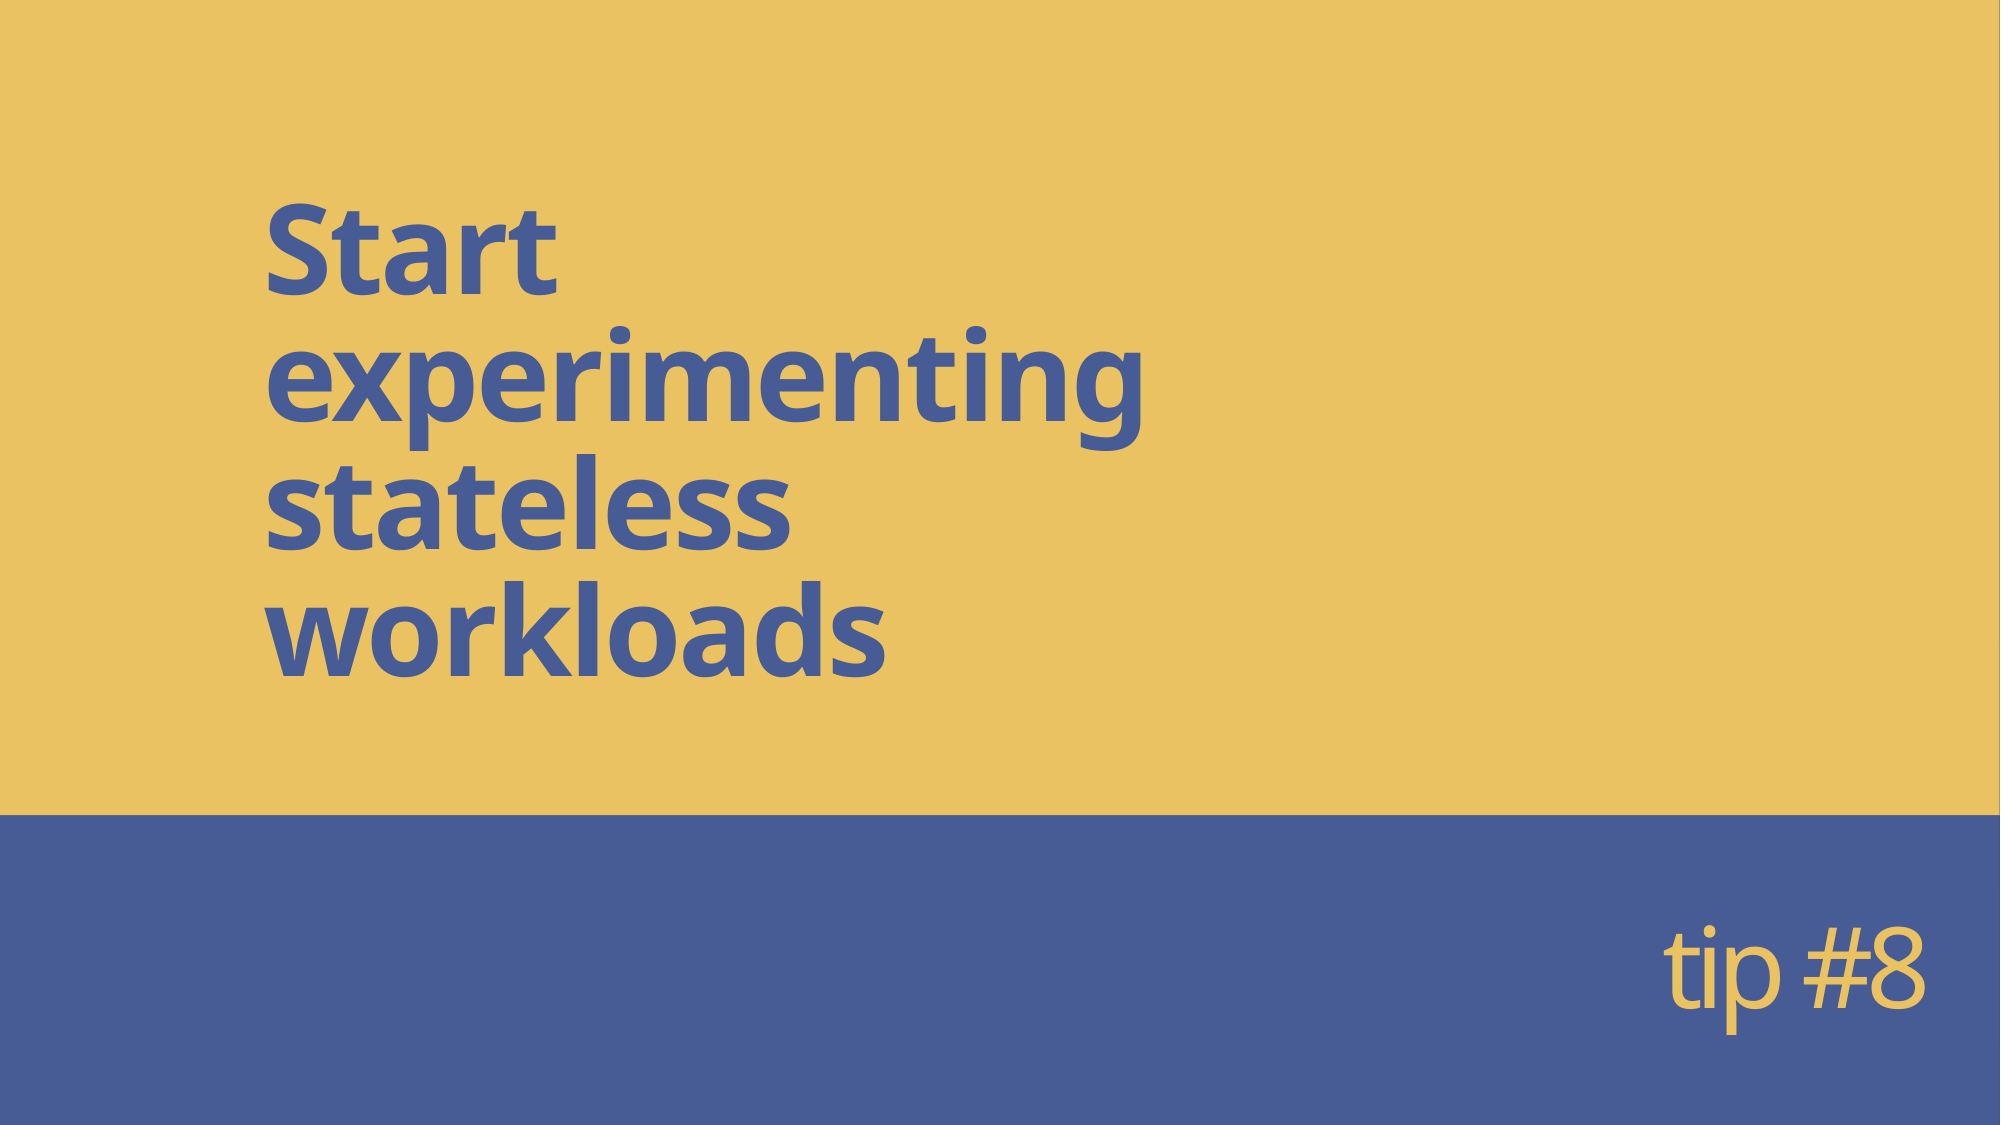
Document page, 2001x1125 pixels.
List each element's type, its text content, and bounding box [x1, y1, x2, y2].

text_box [0, 816, 2000, 1125]
title Start experimenting stateless workloads [248, 455, 1271, 710]
text_box tip #8 [1082, 858, 1938, 1039]
text_box [0, 0, 2000, 816]
